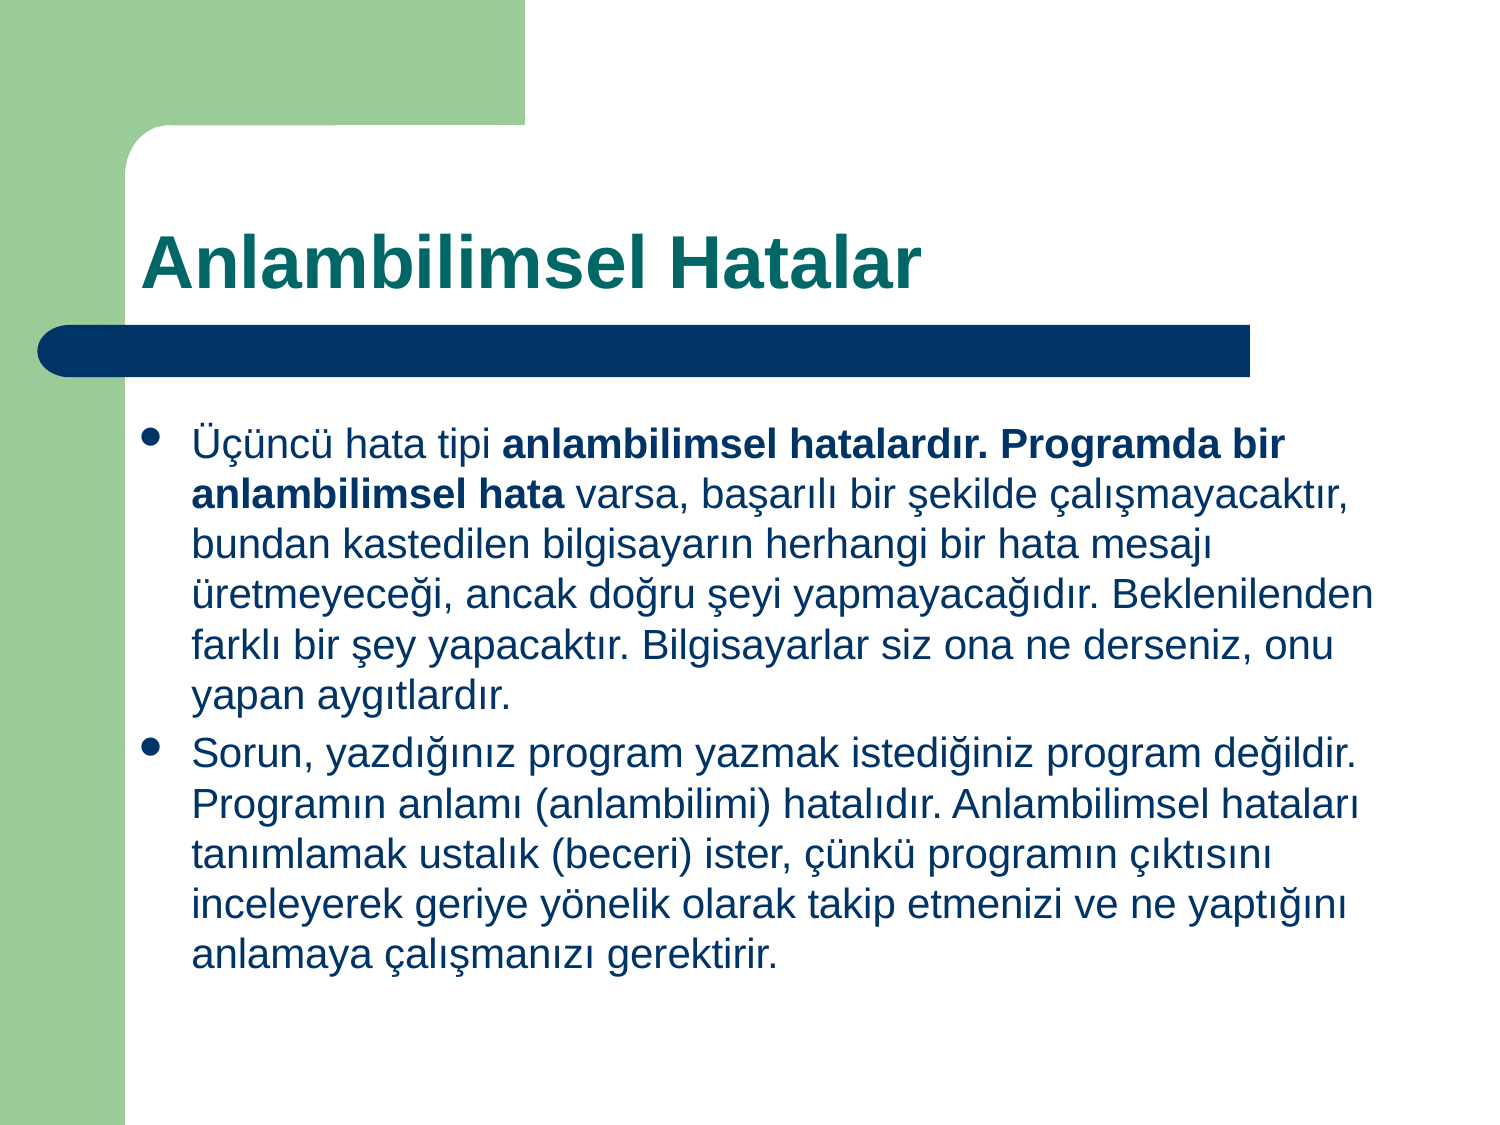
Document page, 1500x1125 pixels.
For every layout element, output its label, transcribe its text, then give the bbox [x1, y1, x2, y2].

list Üçüncü hata tipi anlambilimsel hatalardır. Programda bir anlambilimsel hata varsa, başarılı bir şekilde çalışmayacaktır, bundan kastedilen bilgisayarın herhangi bir hata mesajı üretmeyeceği, ancak doğru şeyi yapmayacağıdır. Beklenilenden farklı bir şey yapacaktır. Bilgisayarlar siz ona ne derseniz, onu yapan aygıtlardır. Sorun, yazdığınız program yazmak istediğiniz program değildir. Programın anlamı (anlambilimi) hatalıdır. Anlambilimsel hataları tanımlamak ustalık (beceri) ister, çünkü programın çıktısını inceleyerek geriye yönelik olarak takip etmenizi ve ne yaptığını anlamaya çalışmanızı gerektirir. [123, 408, 1426, 986]
title Anlambilimsel Hatalar [124, 124, 1426, 313]
